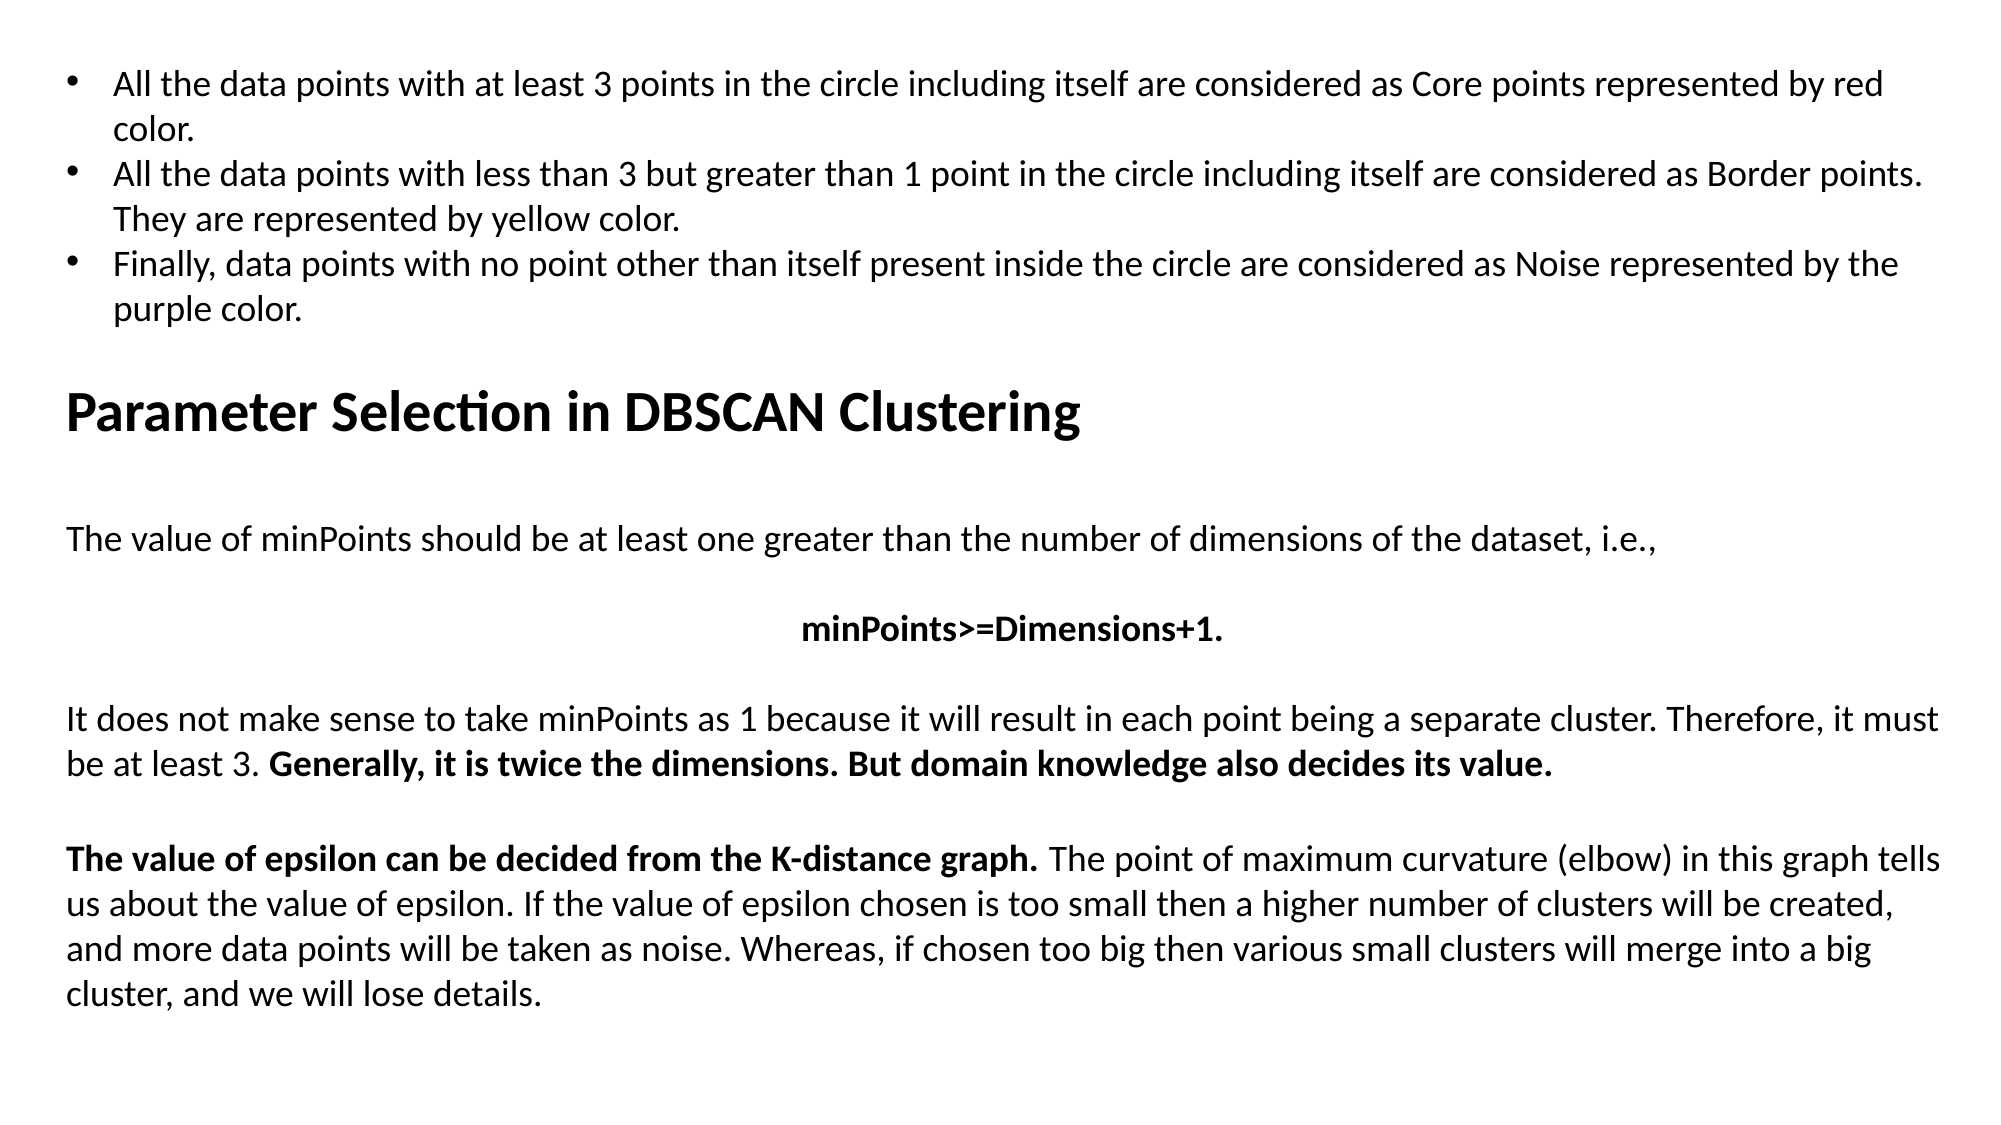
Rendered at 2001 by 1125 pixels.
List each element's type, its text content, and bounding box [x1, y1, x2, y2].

text_box All the data points with at least 3 points in the circle including itself are considered as Core points represented by red color. All the data points with less than 3 but greater than 1 point in the circle including itself are considered as Border points. They are represented by yellow color. Finally, data points with no point other than itself present inside the circle are considered as Noise represented by the purple color. Parameter Selection in DBSCAN Clustering The value of minPoints should be at least one greater than the number of dimensions of the dataset, i.e., minPoints>=Dimensions+1. It does not make sense to take minPoints as 1 because it will result in each point being a separate cluster. Therefore, it must be at least 3. Generally, it is twice the dimensions. But domain knowledge also decides its value. The value of epsilon can be decided from the K-distance graph. The point of maximum curvature (elbow) in this graph tells us about the value of epsilon. If the value of epsilon chosen is too small then a higher number of clusters will be created, and more data points will be taken as noise. Whereas, if chosen too big then various small clusters will merge into a big cluster, and we will lose details. [51, 51, 1975, 1021]
